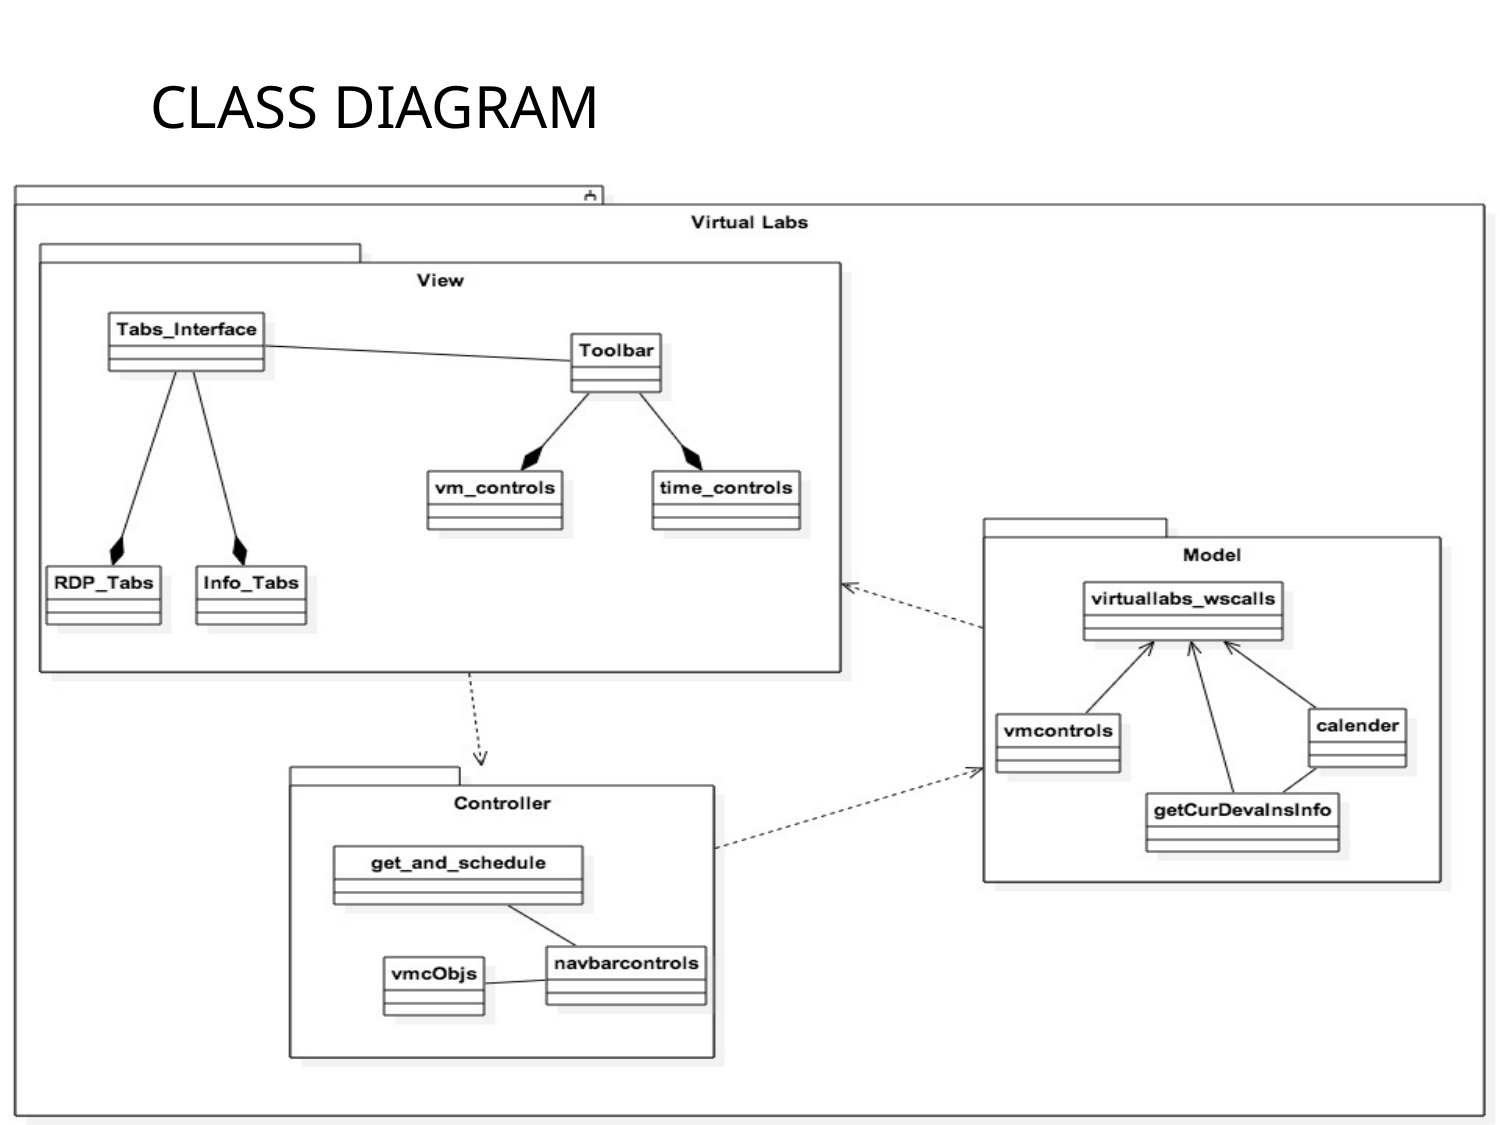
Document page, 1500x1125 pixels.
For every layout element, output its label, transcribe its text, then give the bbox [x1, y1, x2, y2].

picture [0, 172, 1500, 1125]
title Class Diagram [135, 60, 1369, 150]
